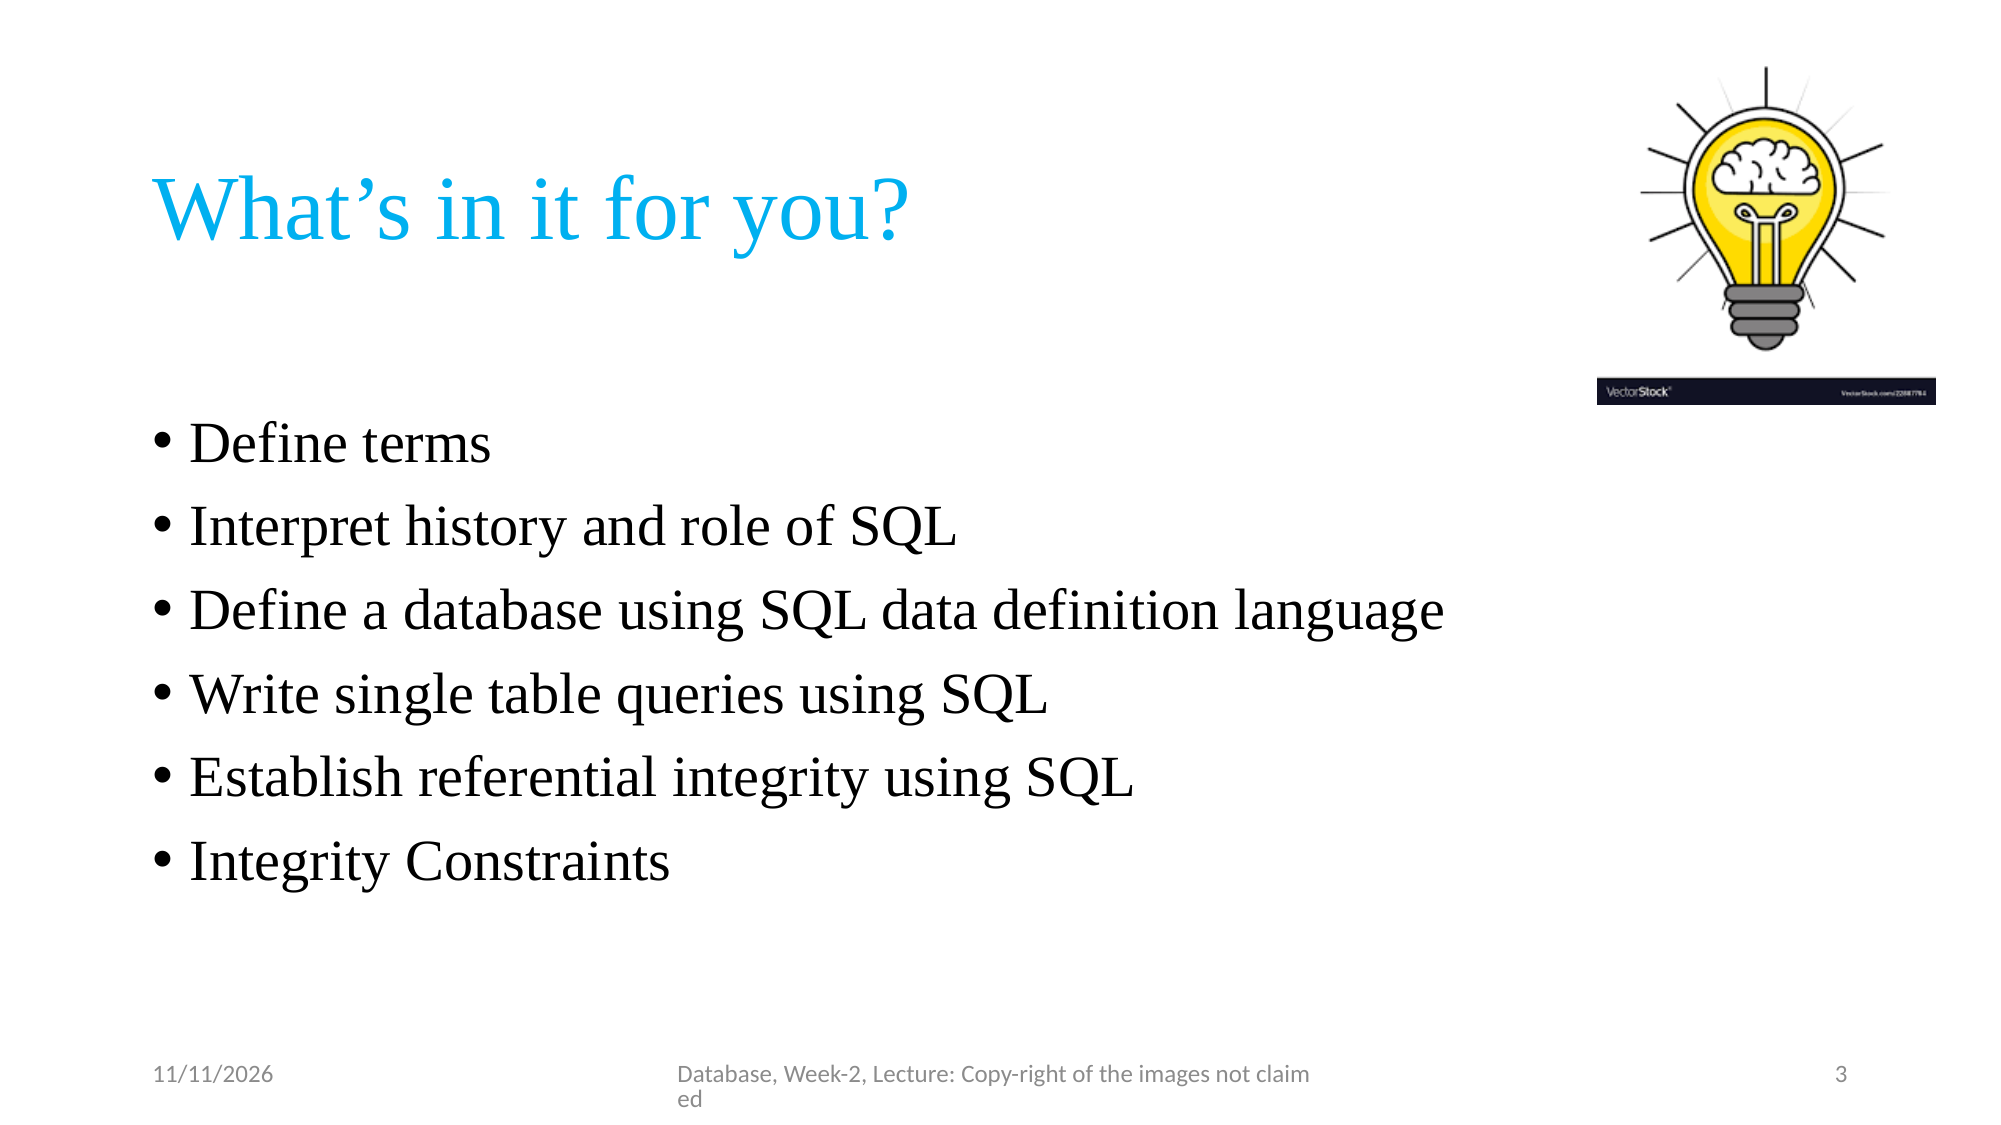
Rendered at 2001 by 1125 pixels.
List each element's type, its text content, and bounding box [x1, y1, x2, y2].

footer Database, Week-2, Lecture: Copy-right of the images not claimed [662, 1042, 1338, 1103]
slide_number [137, 1042, 588, 1103]
slide_number 3 [1412, 1042, 1863, 1103]
title What’s in it for you? [137, 100, 1597, 319]
list Define terms Interpret history and role of SQL Define a database using SQL data definition language Write single table queries using SQL Establish referential integrity using SQL Integrity Constraints [137, 404, 1863, 1014]
picture [1597, 40, 1936, 405]
